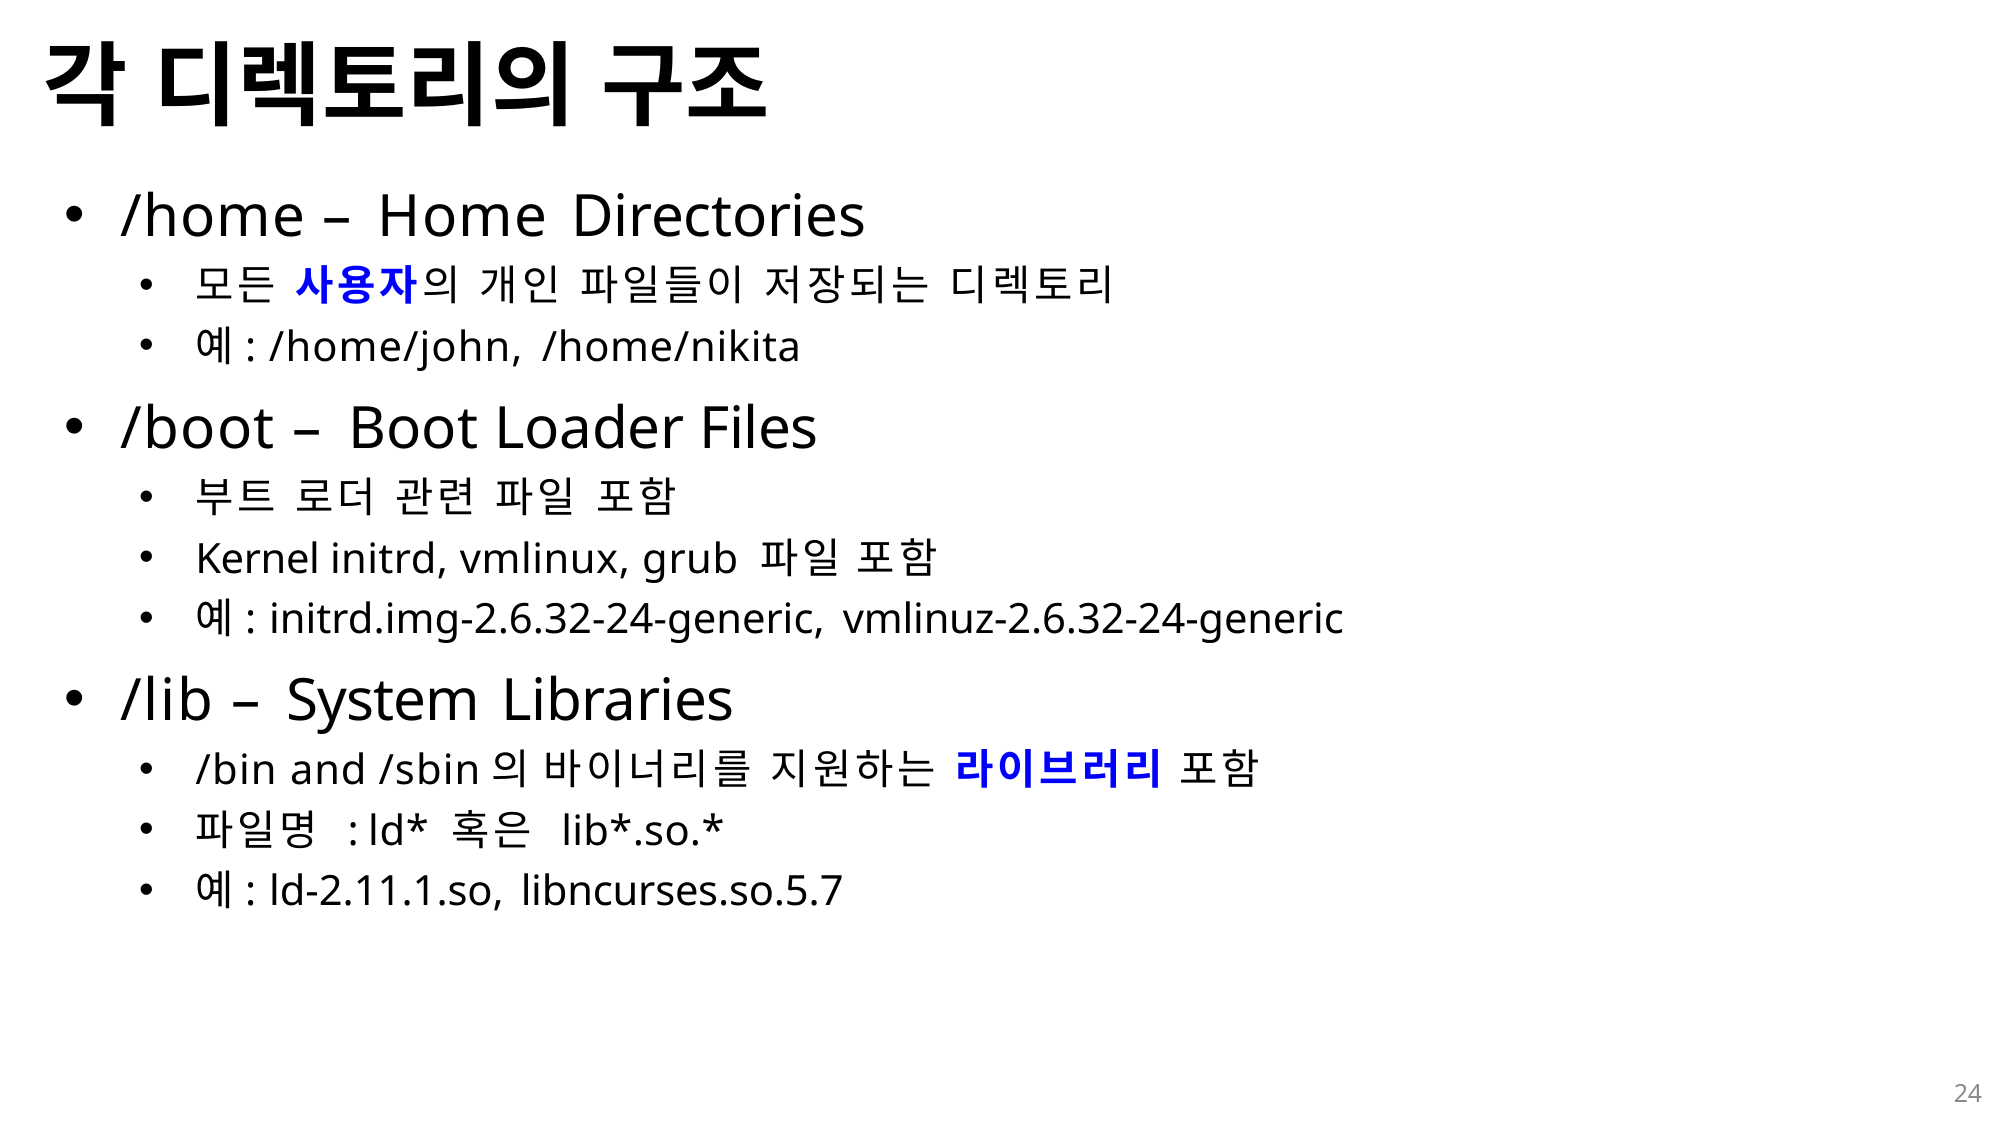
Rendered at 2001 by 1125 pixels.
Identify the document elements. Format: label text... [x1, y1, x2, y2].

title 각 디렉토리의 구조 [28, 28, 1968, 150]
slide_number 24 [1922, 1065, 1998, 1125]
list /home – Home Directories 모든 사용자의 개인 파일들이 저장되는 디렉토리 예: /home/john, /home/nikita /boot – Boot Loader Files 부트 로더 관련 파일 포함 Kernel initrd, vmlinux, grub 파일 포함 예: initrd.img-2.6.32-24-generic, vmlinuz-2.6.32-24-generic /lib – System Libraries /bin and /sbin의 바이너리를 지원하는 라이브러리 포함 파일명 : ld* 혹은 lib*.so.* 예: ld-2.11.1.so, libncurses.so.5.7 [47, 171, 1923, 1092]
